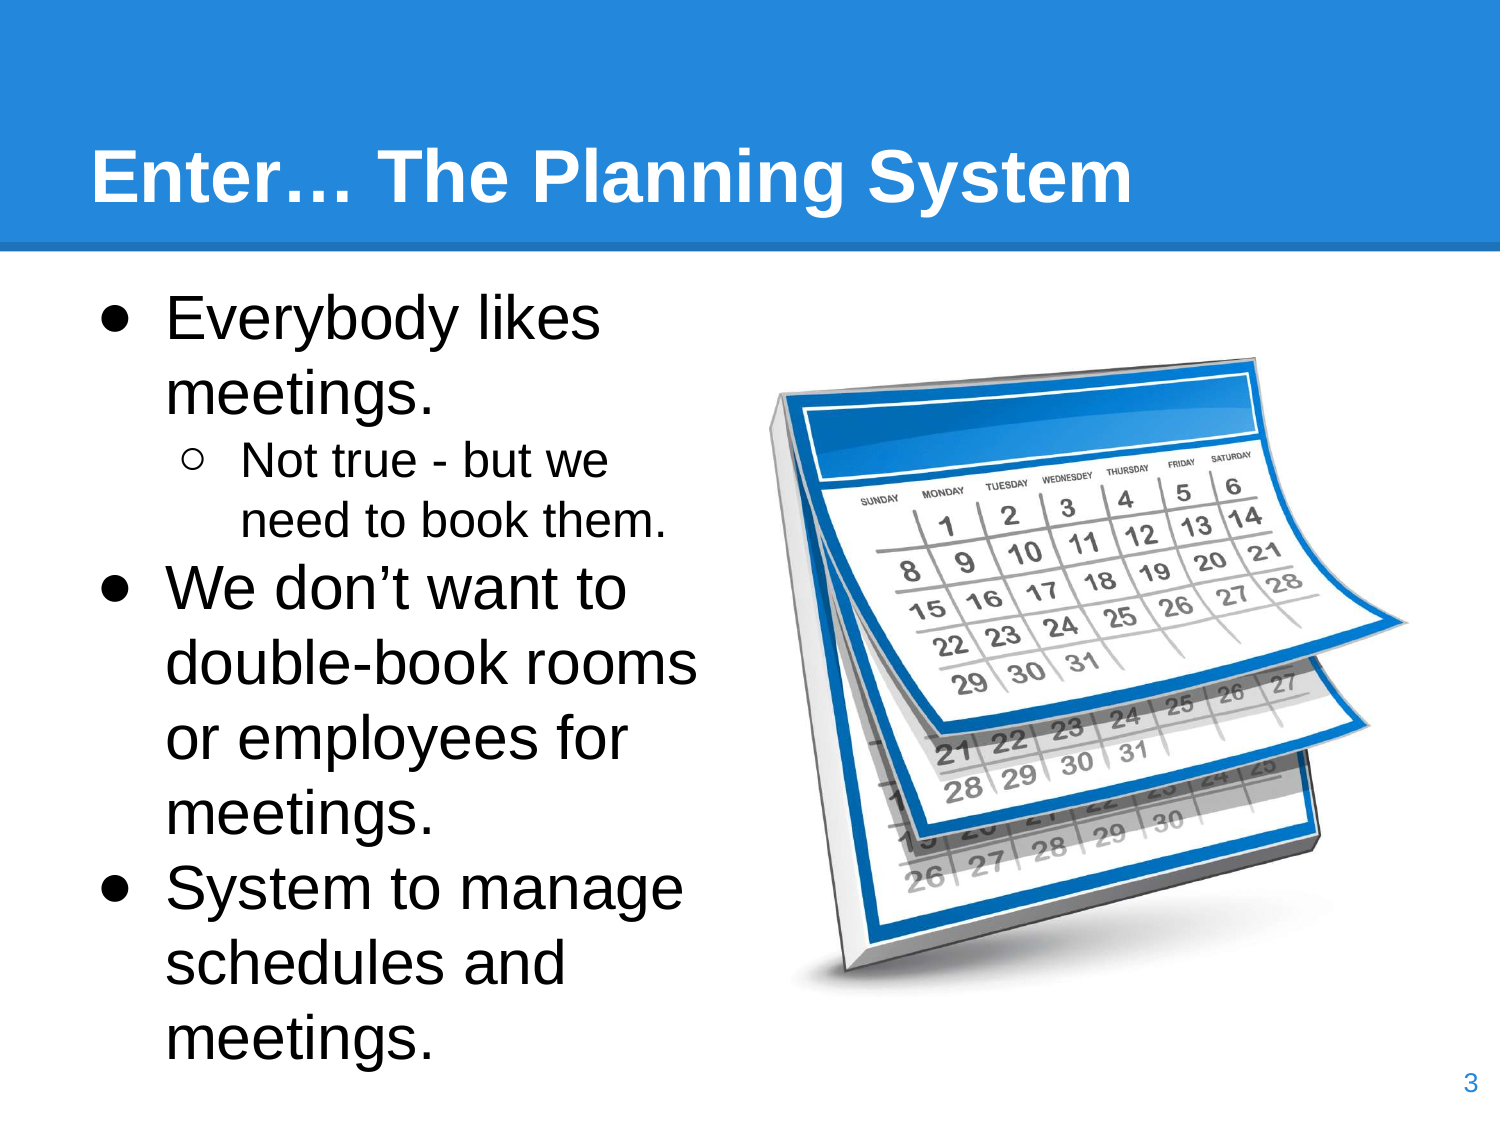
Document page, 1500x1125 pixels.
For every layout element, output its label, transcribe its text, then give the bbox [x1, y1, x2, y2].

list Everybody likes meetings. Not true - but we need to book them. We don’t want to double-book rooms or employees for meetings. System to manage schedules and meetings. [75, 262, 731, 1078]
title Enter… The Planning System [75, 45, 1425, 233]
slide_number ‹#› [1403, 1038, 1494, 1125]
picture [769, 357, 1410, 998]
